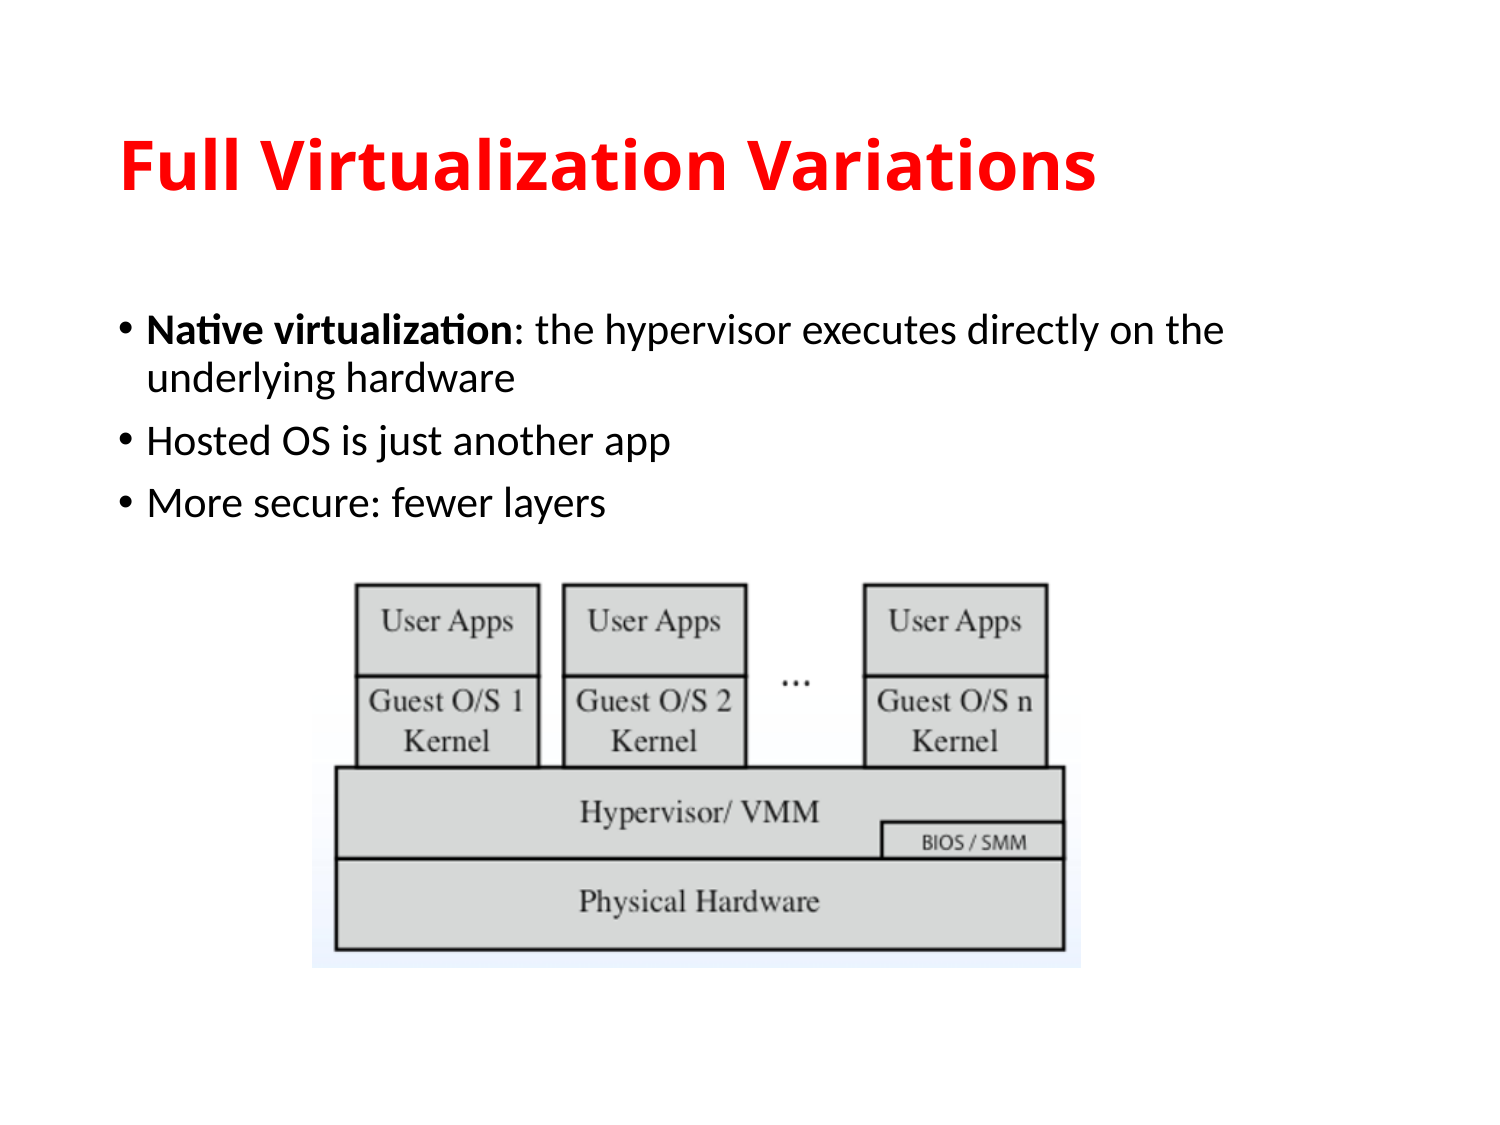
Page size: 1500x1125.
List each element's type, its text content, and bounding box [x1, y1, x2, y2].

list Native virtualization: the hypervisor executes directly on the underlying hardware Hosted OS is just another app More secure: fewer layers [103, 299, 1397, 1014]
picture [312, 561, 1081, 968]
title Full Virtualization Variations [103, 59, 1397, 278]
